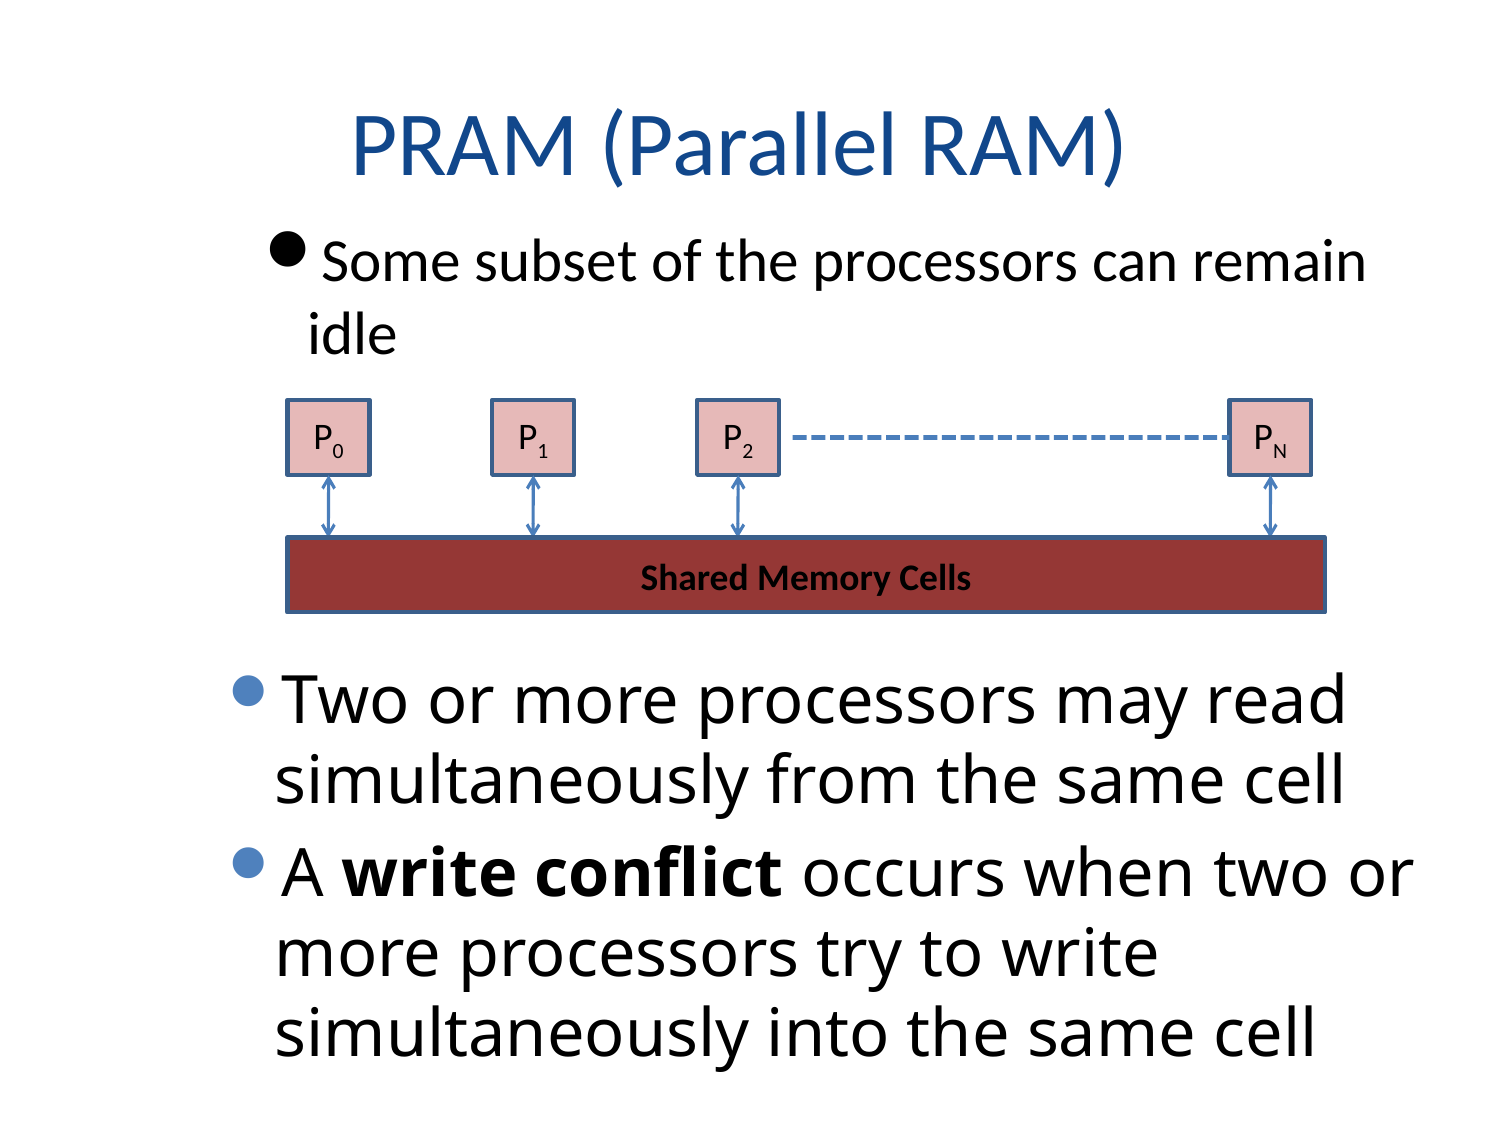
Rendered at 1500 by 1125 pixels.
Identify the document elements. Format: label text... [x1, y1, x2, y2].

list Some subset of the processors can remain idle [237, 212, 1468, 375]
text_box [287, 399, 1326, 613]
text_box Two or more processors may read simultaneously from the same cell A write conflict occurs when two or more processors try to write simultaneously into the same cell [199, 649, 1463, 1100]
title PRAM (Parallel RAM) [75, 45, 1425, 233]
